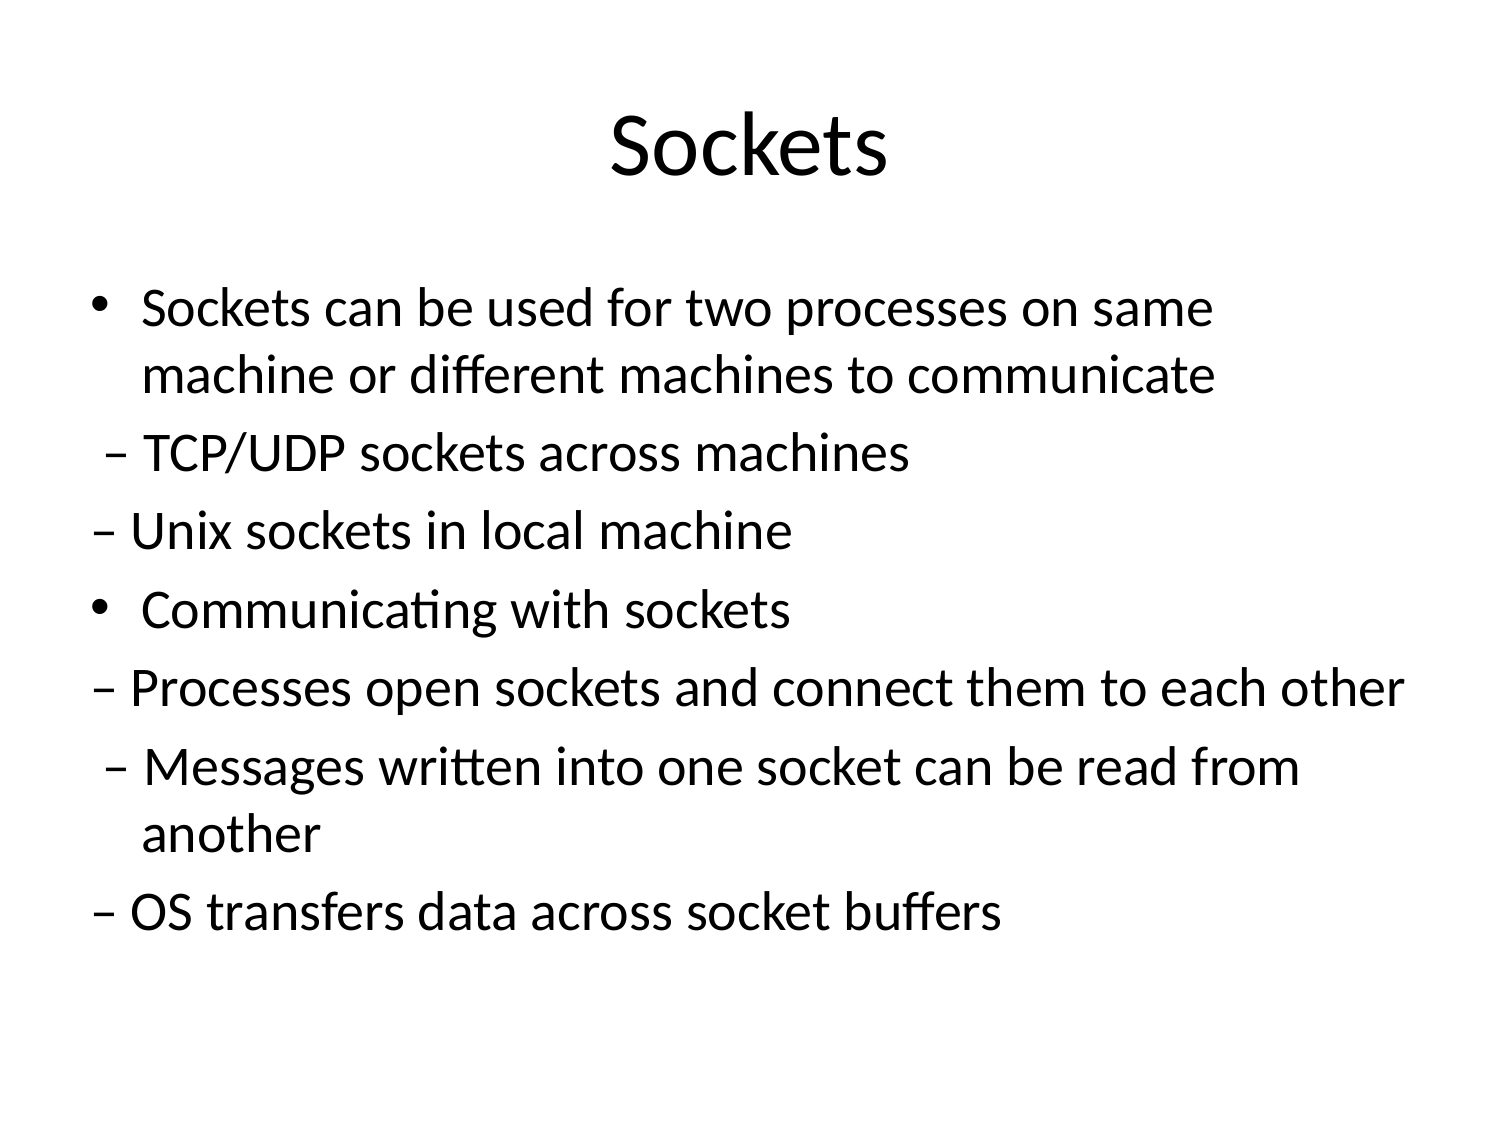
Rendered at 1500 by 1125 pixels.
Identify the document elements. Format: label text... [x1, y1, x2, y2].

list Sockets can be used for two processes on same machine or different machines to communicate – TCP/UDP sockets across machines – Unix sockets in local machine Communicating with sockets – Processes open sockets and connect them to each other – Messages written into one socket can be read from another – OS transfers data across socket buffers [75, 262, 1425, 1005]
title Sockets [75, 45, 1425, 233]
